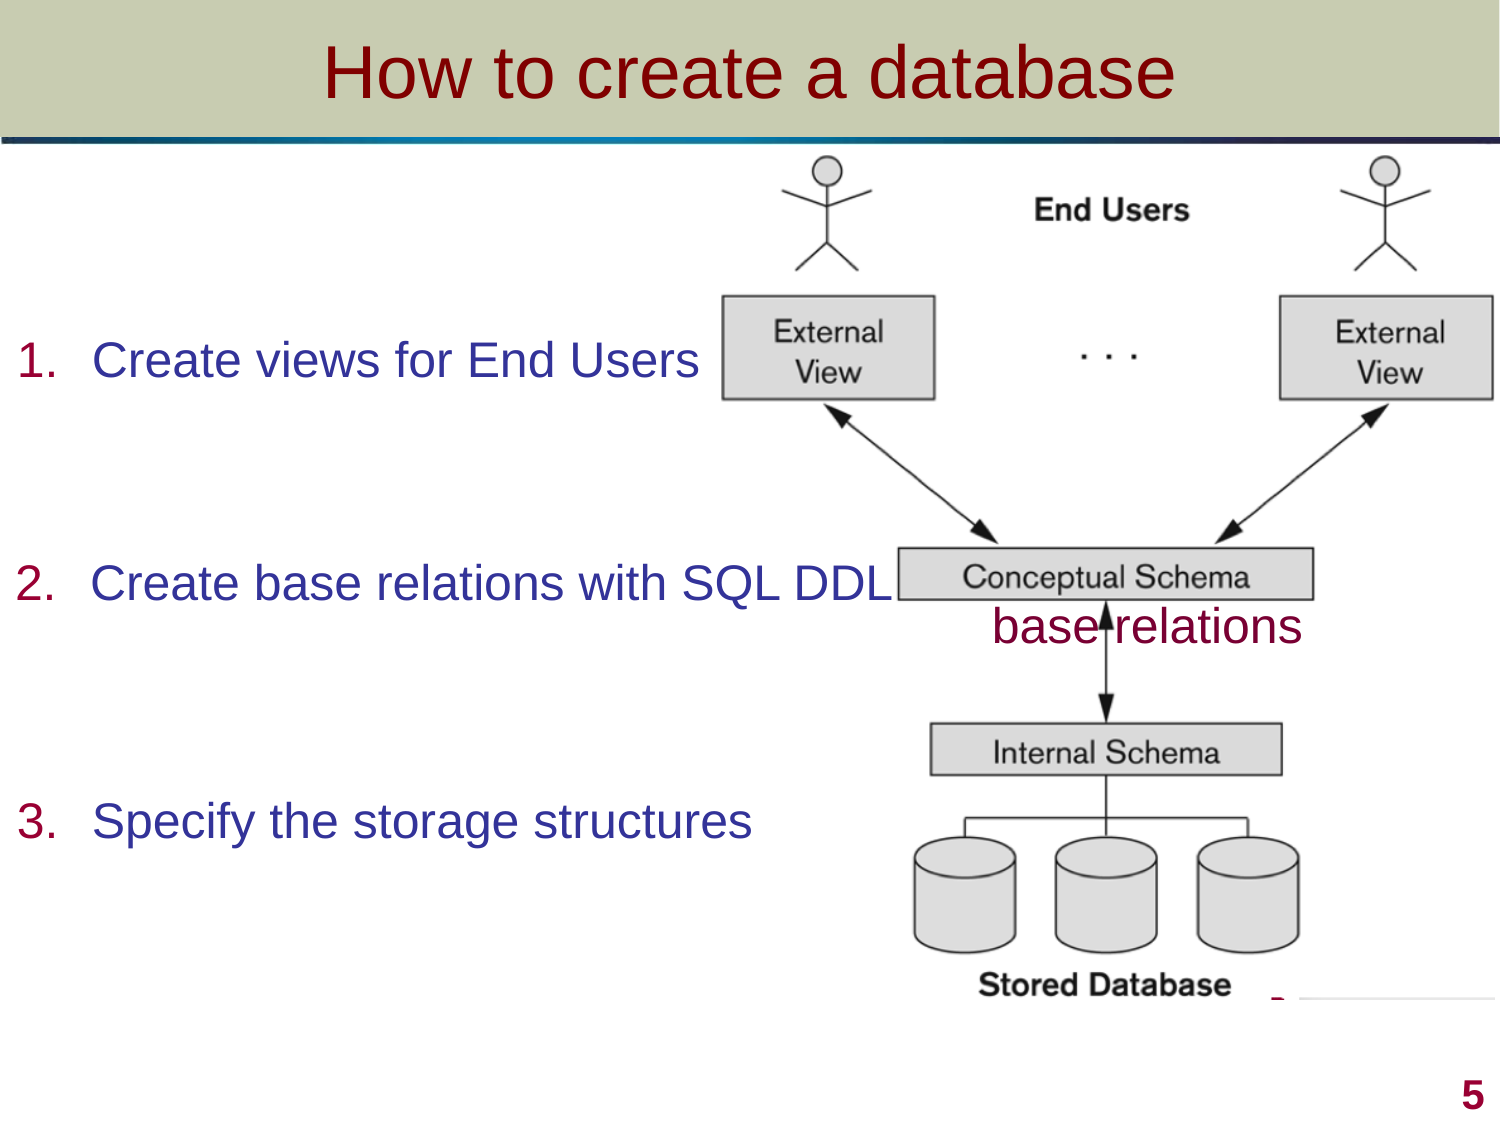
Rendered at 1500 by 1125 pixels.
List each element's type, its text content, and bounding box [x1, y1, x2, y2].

text_box Specify the storage structures [1, 750, 714, 863]
list Create base relations with SQL DDL [0, 512, 714, 625]
picture [0, 138, 1500, 145]
title How to create a database [0, 0, 1500, 138]
slide_number 5 [1187, 1049, 1500, 1125]
picture [719, 149, 1495, 1001]
text_box Create views for End Users [1, 289, 714, 402]
